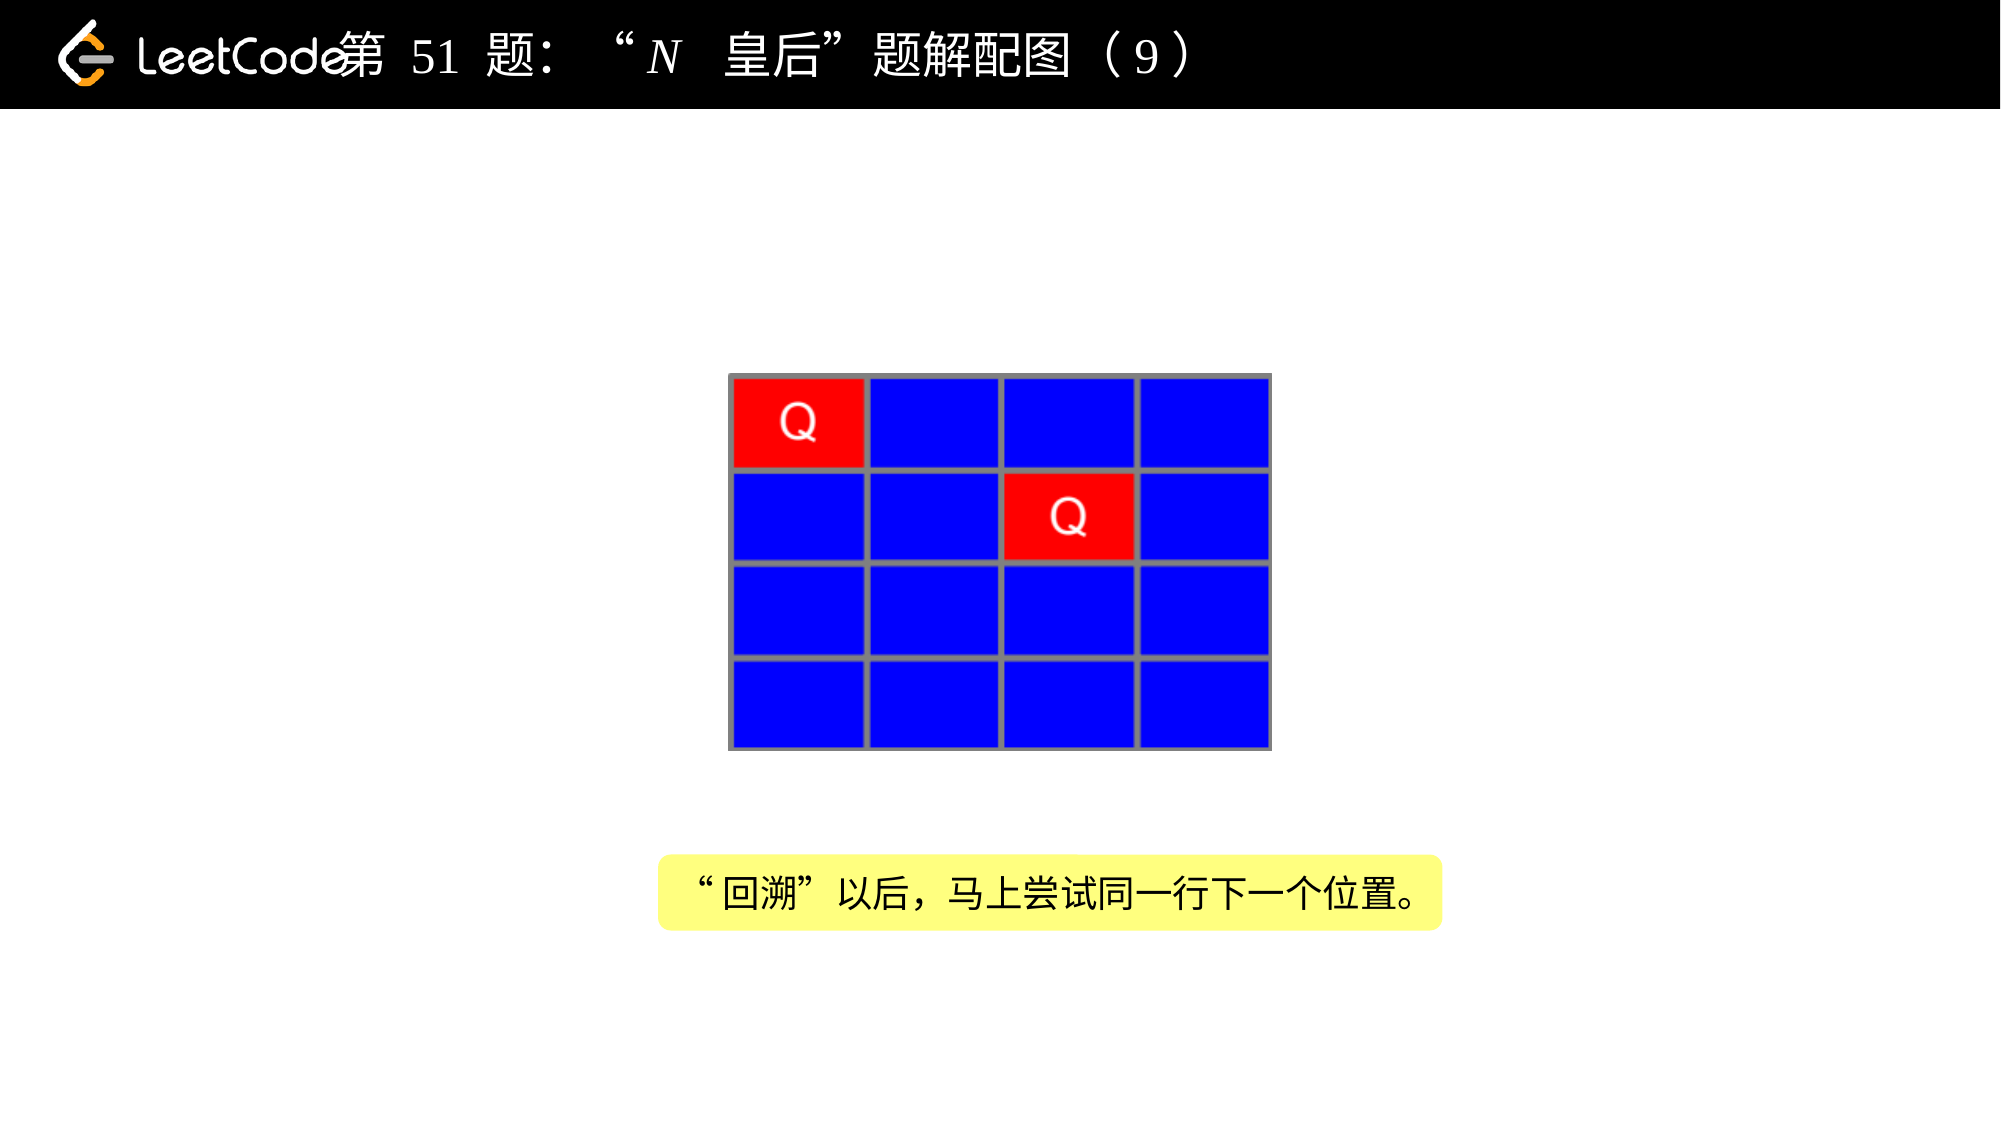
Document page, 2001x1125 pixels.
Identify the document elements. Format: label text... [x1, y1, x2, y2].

text_box 第 51 题：“N 皇后”题解配图（9） [322, 16, 1236, 92]
text_box “回溯”以后，马上尝试同一行下一个位置。 [657, 853, 1444, 932]
picture [728, 373, 1272, 751]
picture [57, 14, 347, 100]
